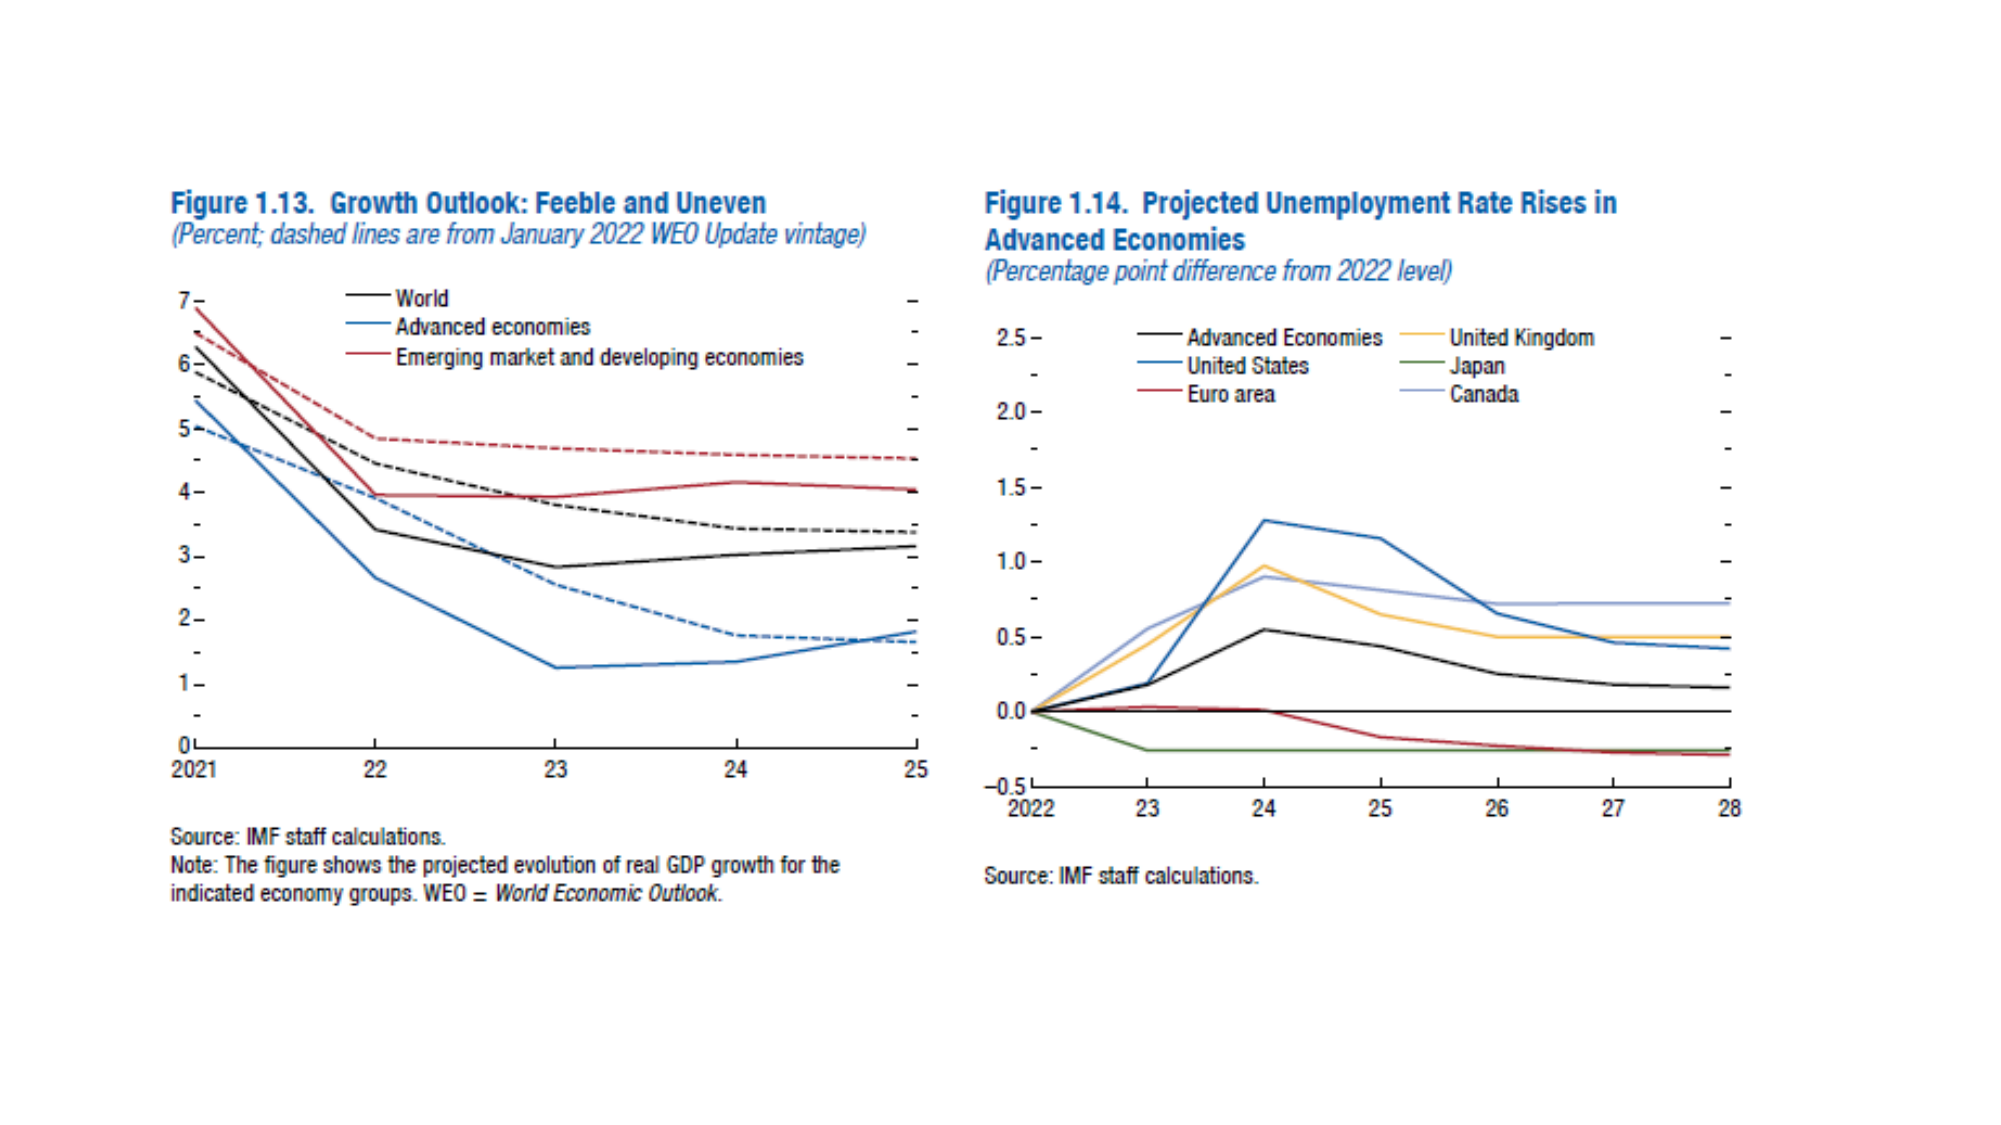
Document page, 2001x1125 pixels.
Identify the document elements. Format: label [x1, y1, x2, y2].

picture [138, 151, 1797, 943]
